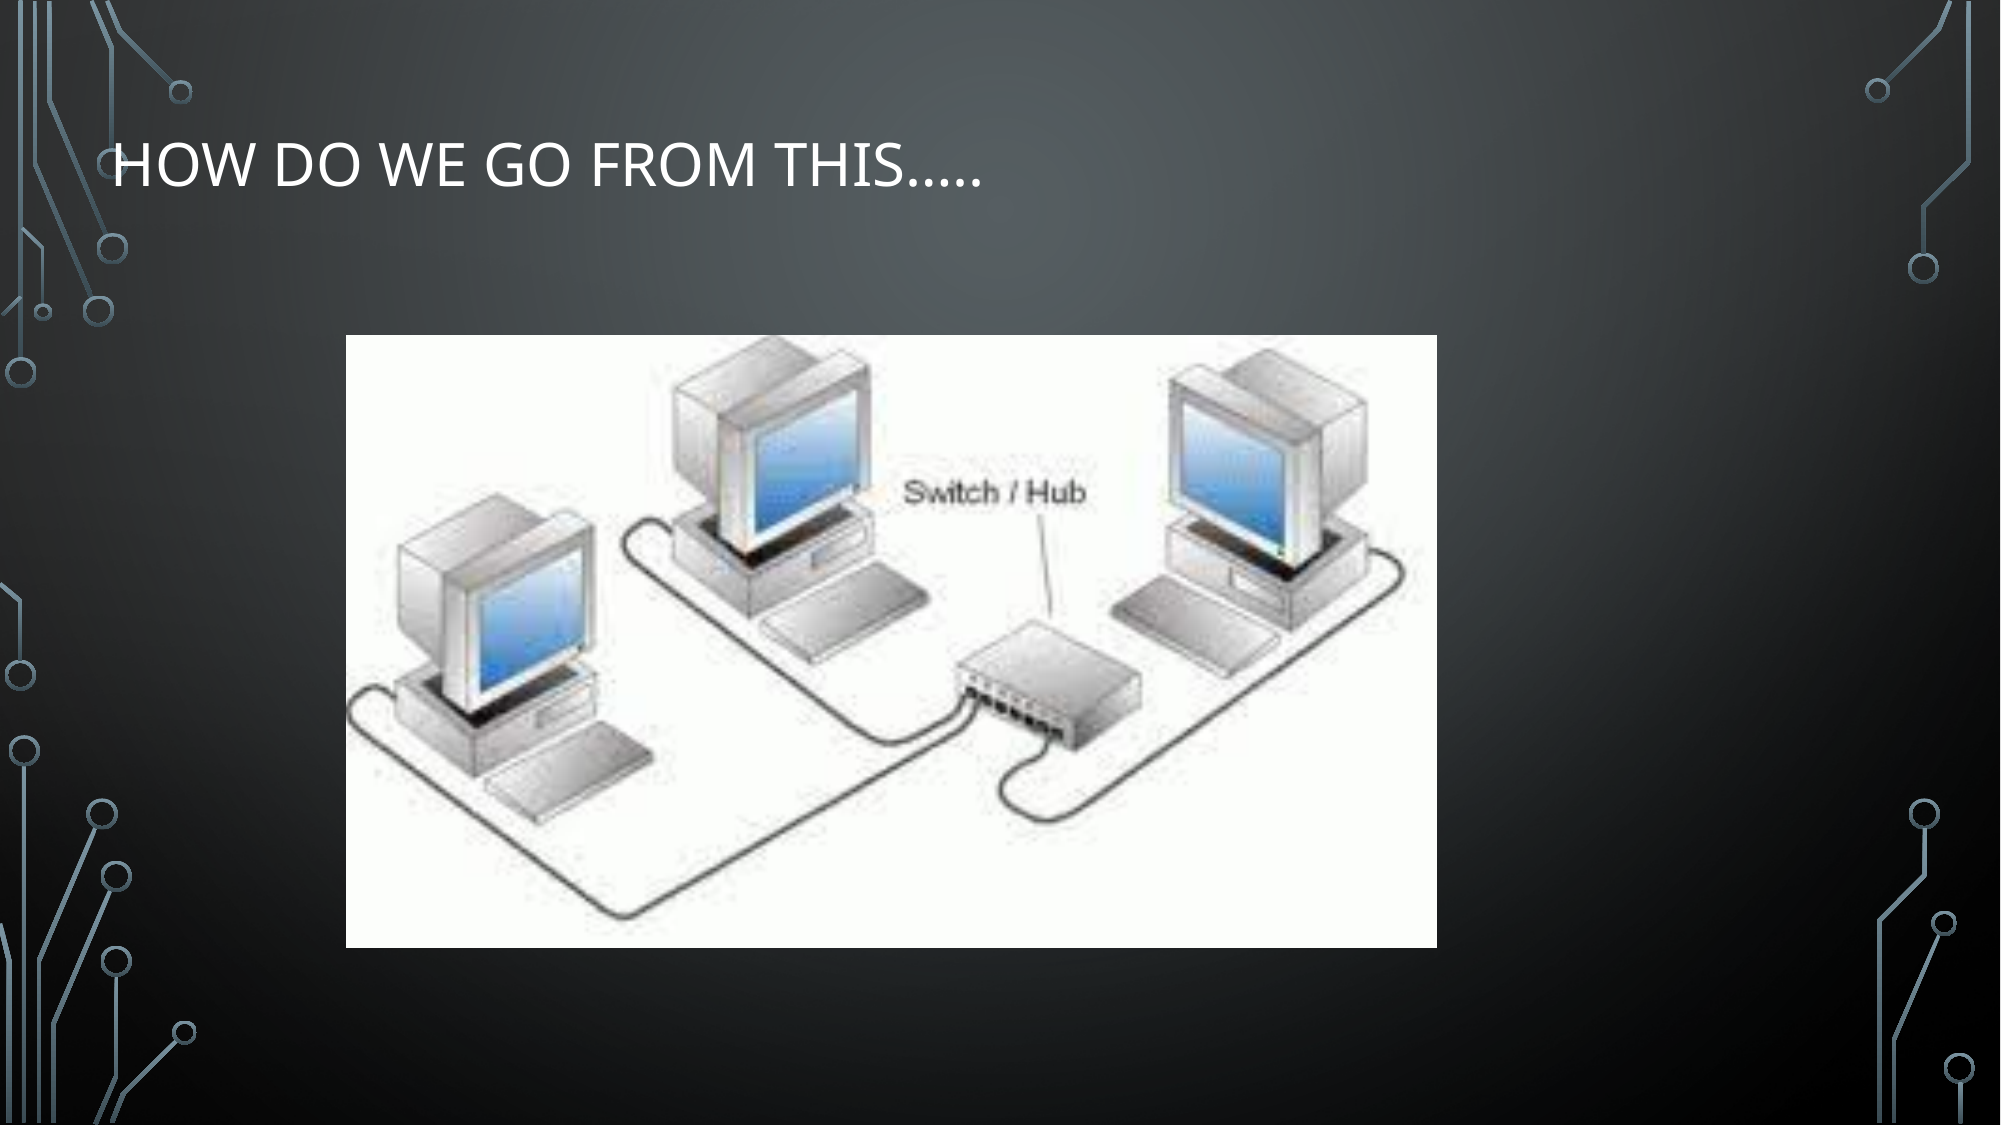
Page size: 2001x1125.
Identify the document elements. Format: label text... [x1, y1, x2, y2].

picture [346, 334, 1437, 948]
title How do We go from This….. [95, 98, 1061, 236]
